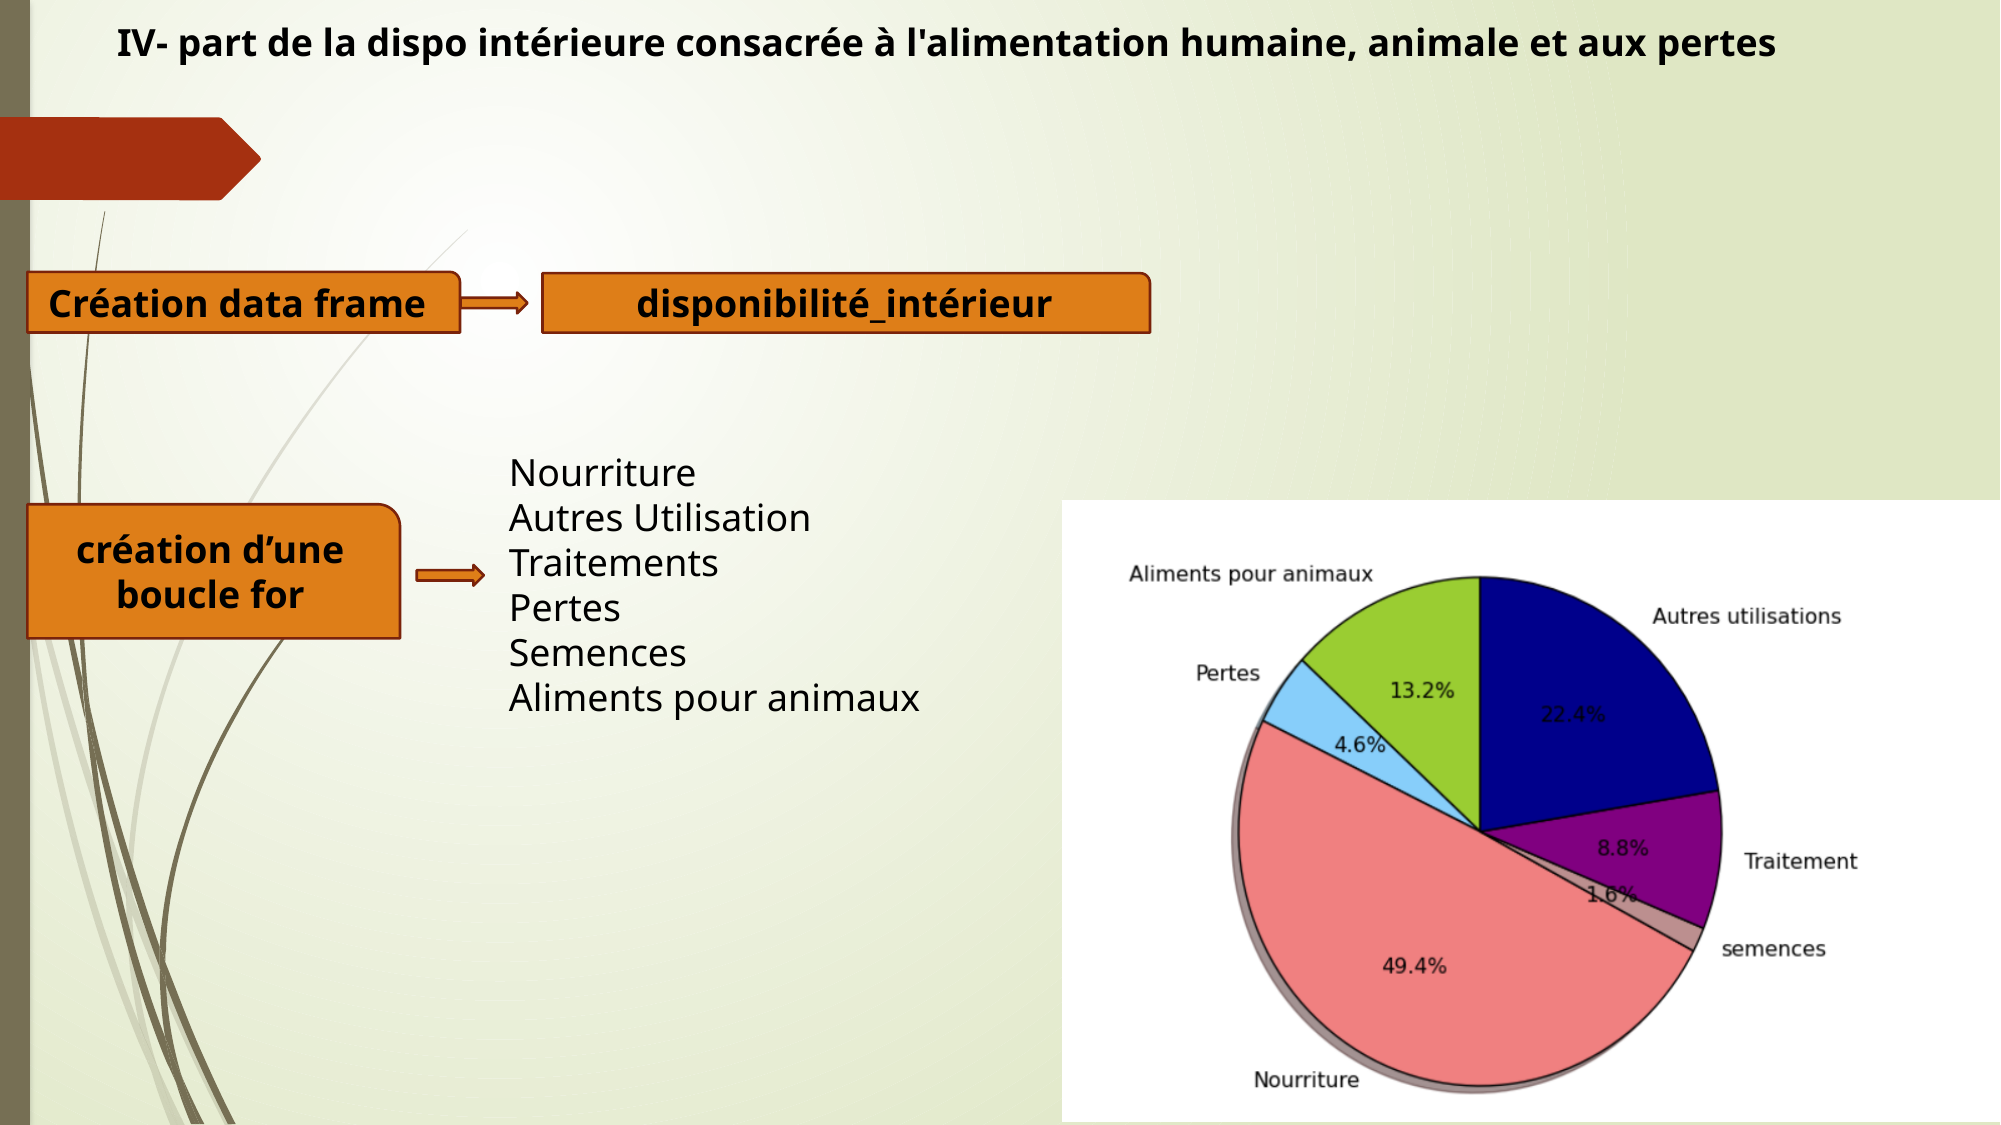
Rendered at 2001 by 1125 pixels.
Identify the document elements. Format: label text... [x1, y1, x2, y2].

text_box création d’une boucle for [26, 502, 402, 640]
picture [1062, 500, 2000, 1122]
text_box [415, 563, 485, 587]
text_box IV- part de la dispo intérieure consacrée à l'alimentation humaine, animale et aux pertes [102, 11, 1898, 71]
text_box Nourriture Autres Utilisation Traitements Pertes Semences Aliments pour animaux [494, 441, 1000, 727]
text_box [459, 291, 529, 315]
text_box Création data frame [26, 270, 462, 334]
text_box disponibilité_intérieur [541, 271, 1152, 334]
